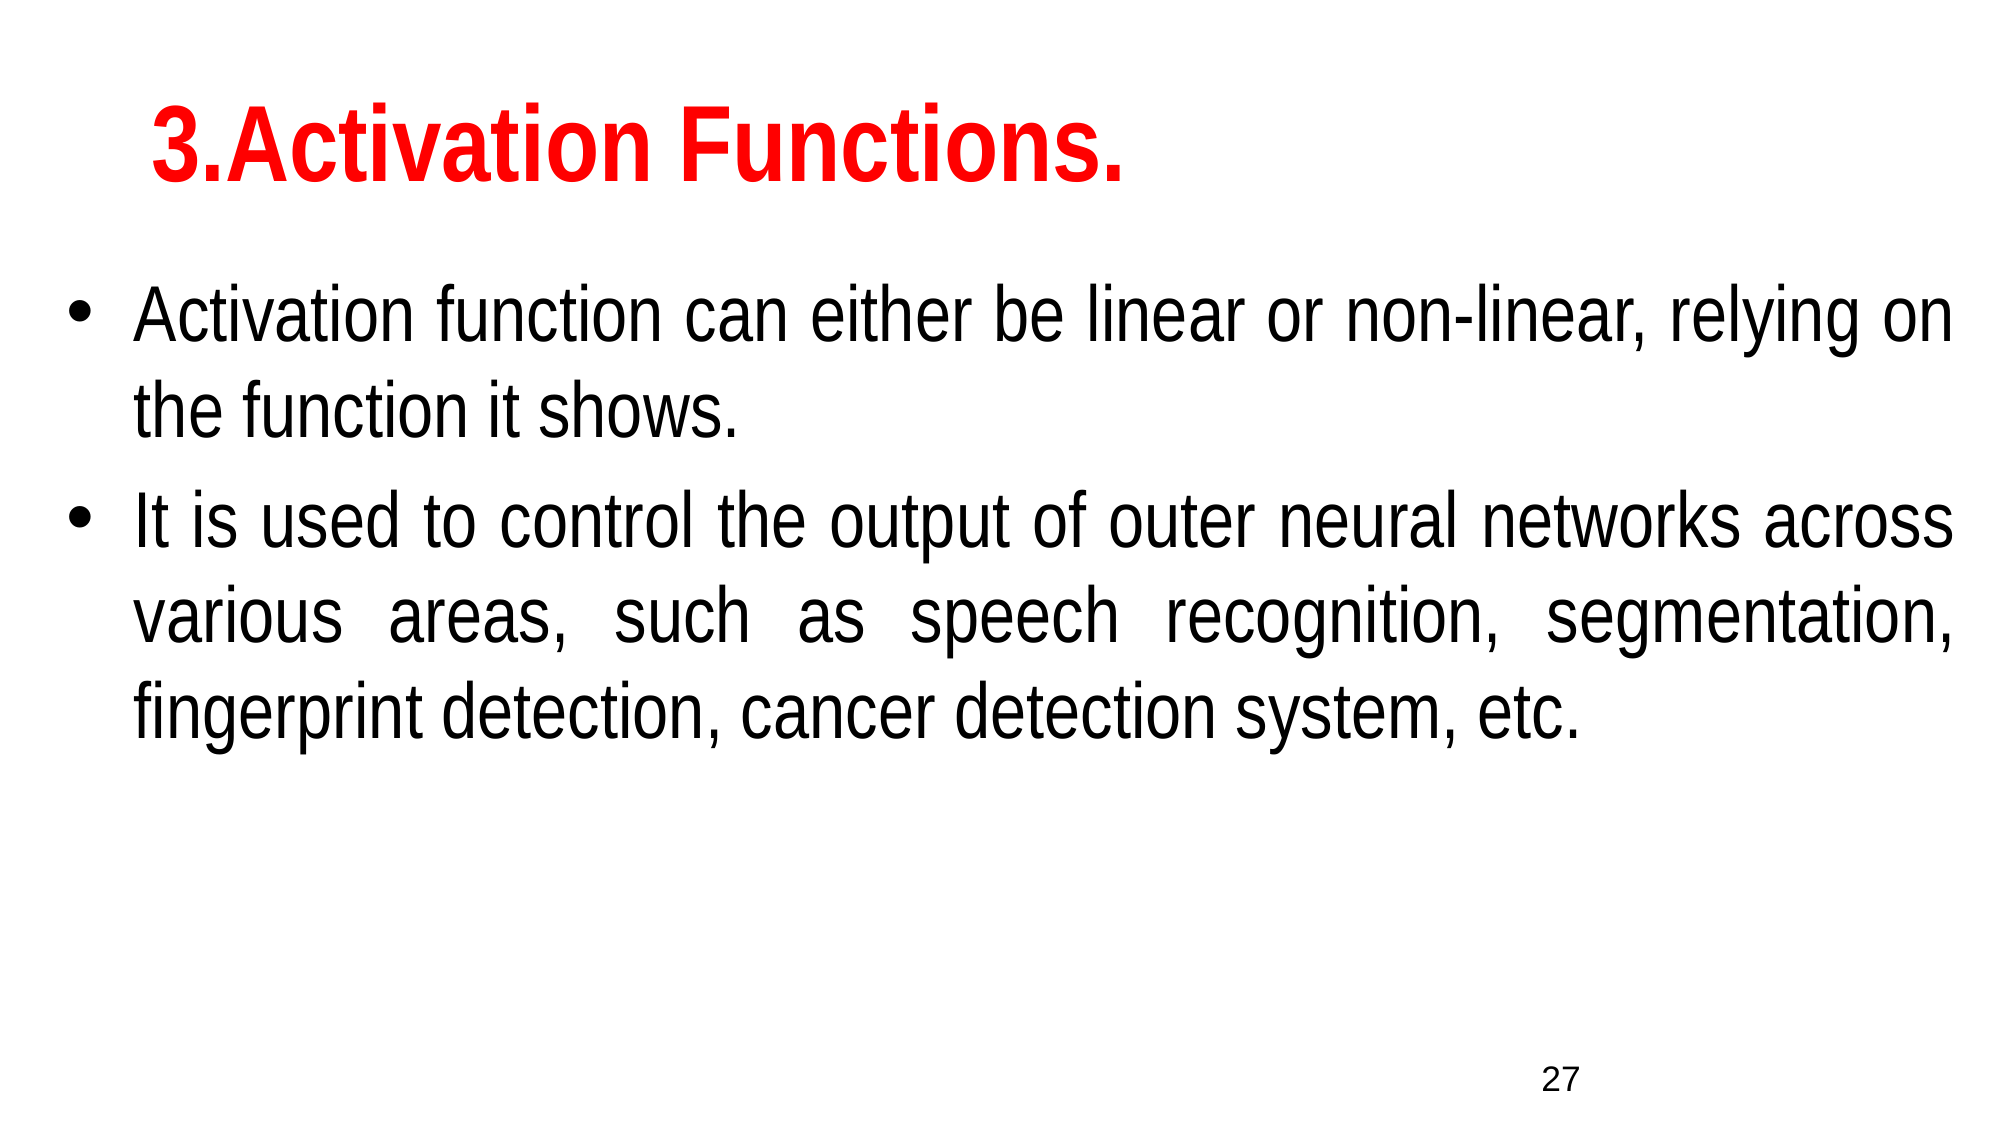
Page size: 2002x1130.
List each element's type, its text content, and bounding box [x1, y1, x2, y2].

slide_number 27 [1434, 1046, 1901, 1107]
title 3.Activation Functions. [133, 43, 1902, 233]
list Activation function can either be linear or non-linear, relying on the function it shows. It is used to control the output of outer neural networks across various areas, such as speech recognition, segmentation, fingerprint detection, cancer detection system, etc. [48, 253, 1976, 1017]
